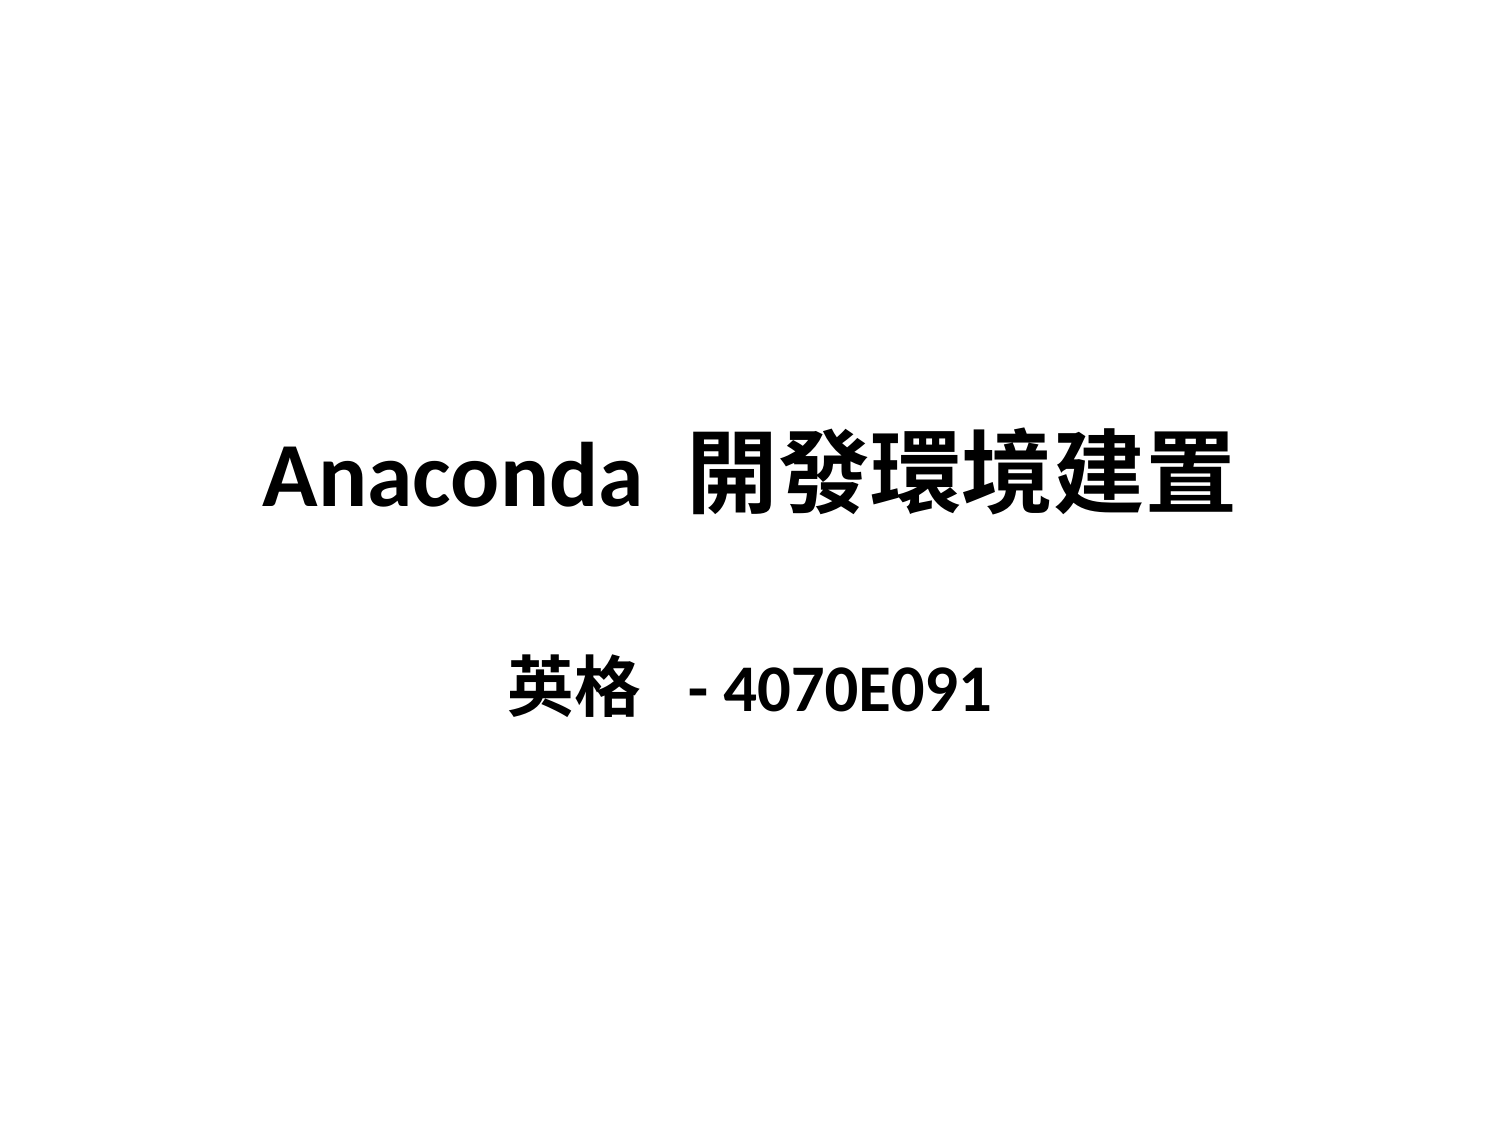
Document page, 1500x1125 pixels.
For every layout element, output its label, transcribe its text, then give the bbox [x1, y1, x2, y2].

title Anaconda 開發環境建置 [112, 349, 1388, 591]
subtitle 英格 - 4070E091 [225, 637, 1275, 925]
